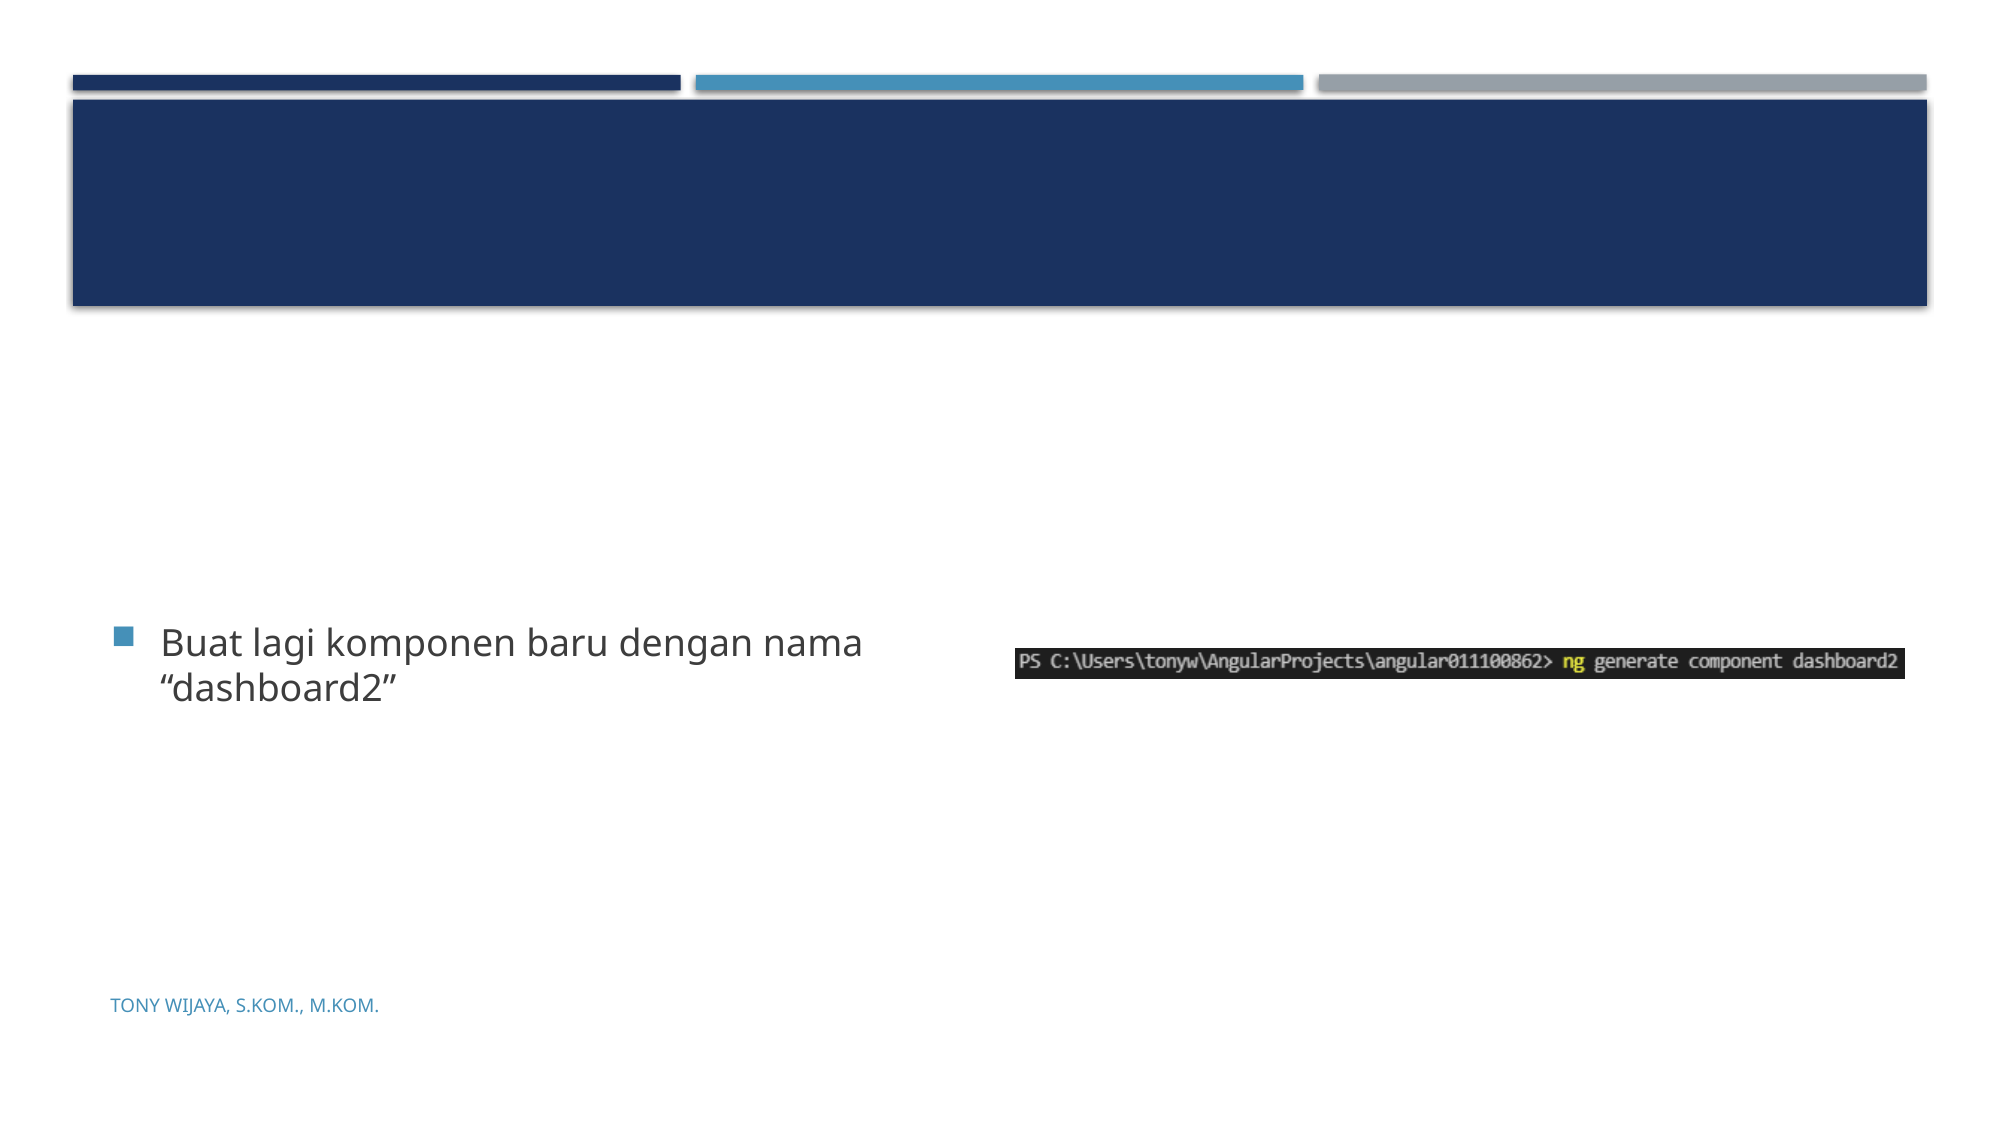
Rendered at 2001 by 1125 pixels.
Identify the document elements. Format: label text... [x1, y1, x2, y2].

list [1014, 647, 1906, 679]
list Buat lagi komponen baru dengan nama “dashboard2” [95, 365, 985, 962]
footer Tony Wijaya, S.Kom., M.Kom. [95, 976, 1230, 1037]
